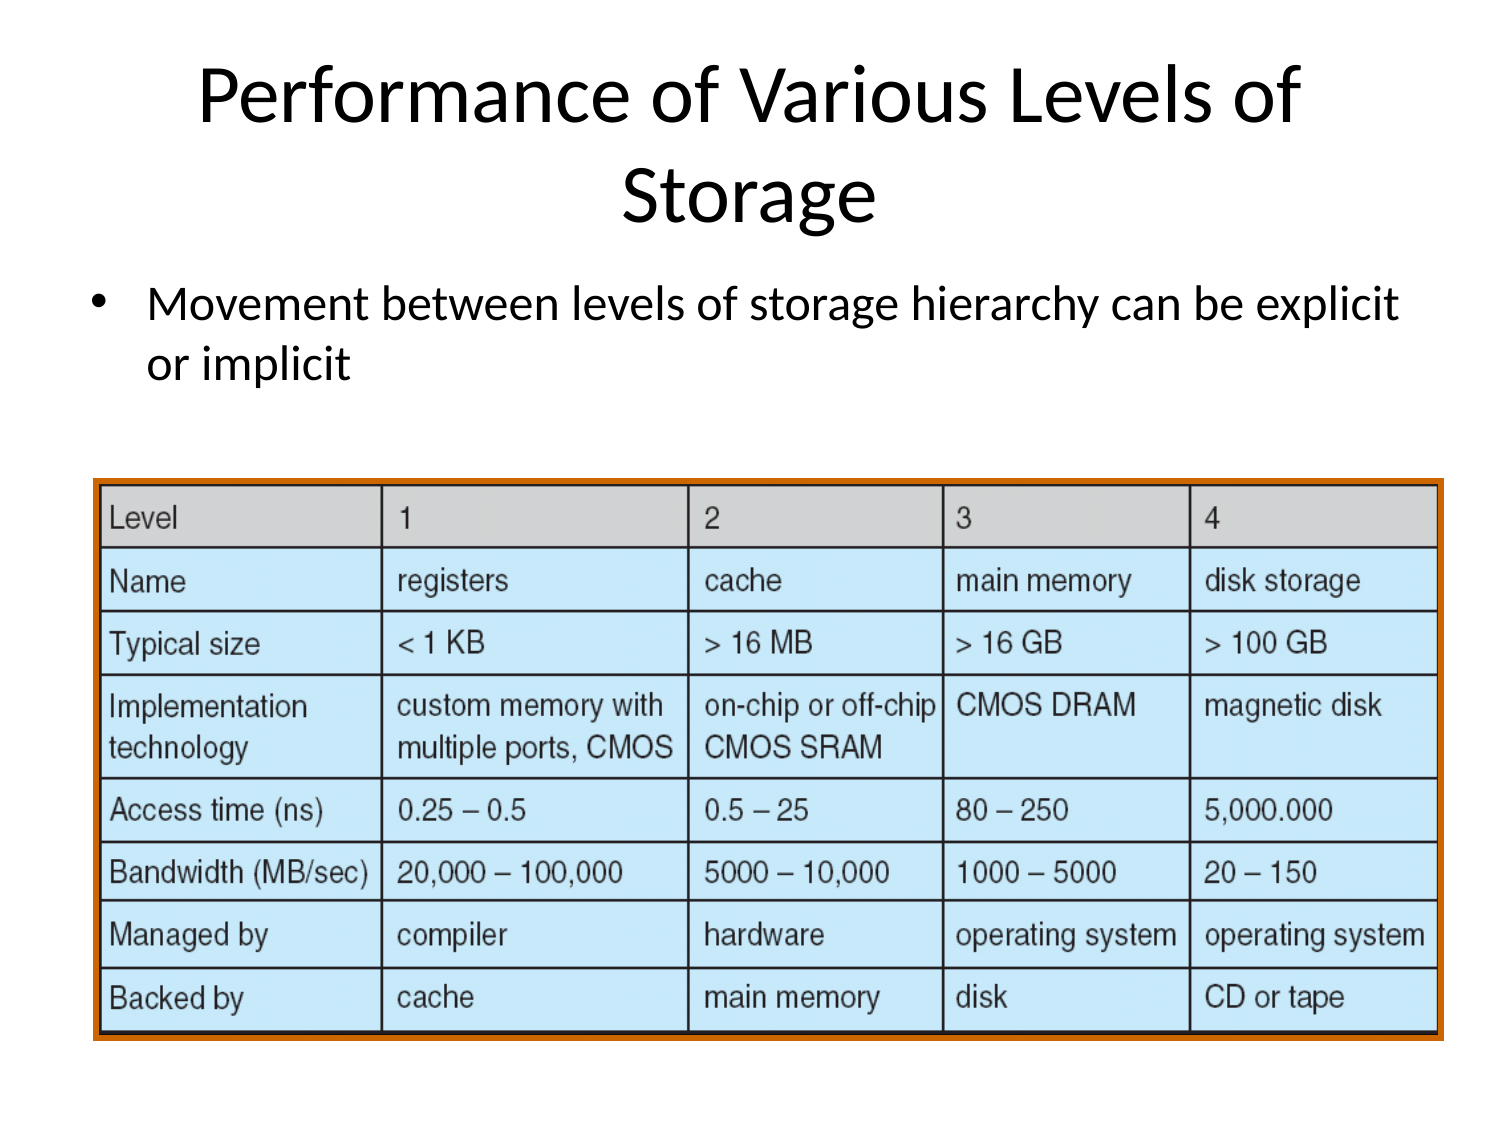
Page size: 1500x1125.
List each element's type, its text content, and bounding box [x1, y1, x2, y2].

list Movement between levels of storage hierarchy can be explicit or implicit [75, 262, 1425, 1005]
picture [98, 484, 1439, 1036]
title Performance of Various Levels of Storage [75, 45, 1425, 233]
